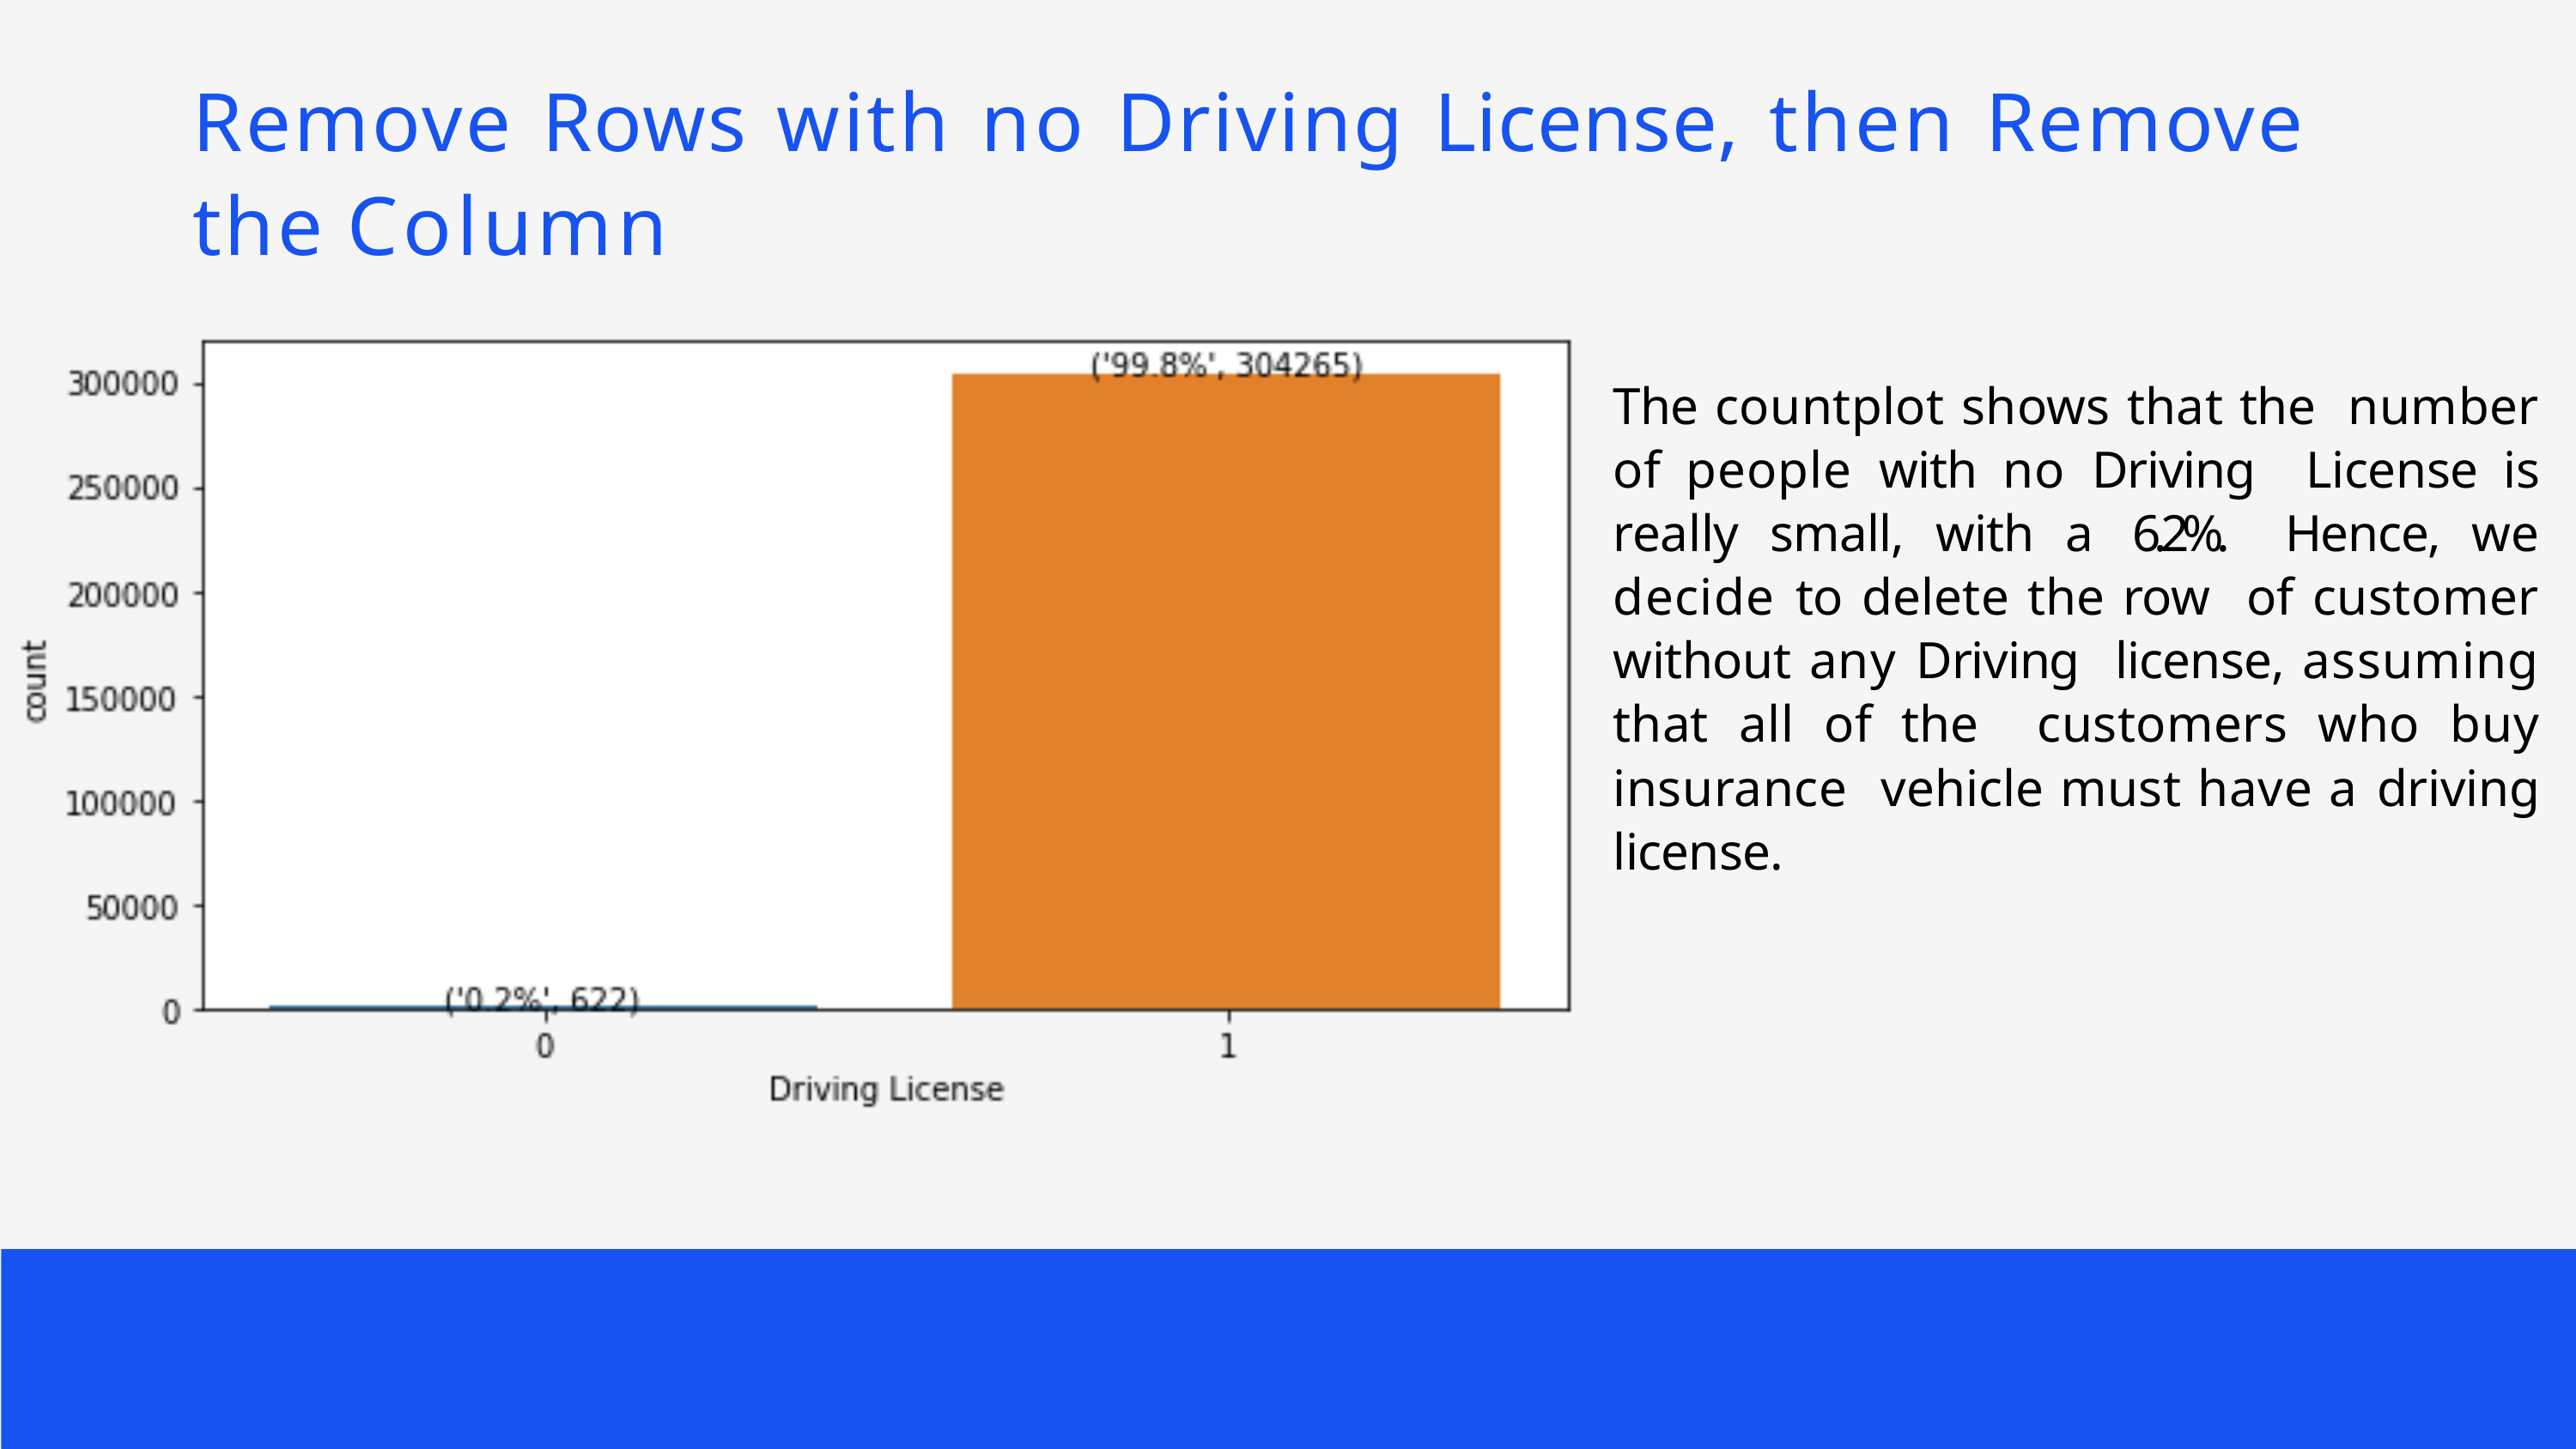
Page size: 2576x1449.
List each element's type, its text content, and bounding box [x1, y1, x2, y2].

text_box The countplot shows that the number of people with no Driving License is really small, with a 6.2%. Hence, we decide to delete the row of customer without any Driving license, assuming that all of the customers who buy insurance vehicle must have a driving license. [1611, 368, 2541, 880]
text_box [1, 1249, 2576, 1449]
picture [1, 323, 1590, 1126]
title Remove Rows with no Driving License, then Remove the Column [191, 61, 2478, 306]
